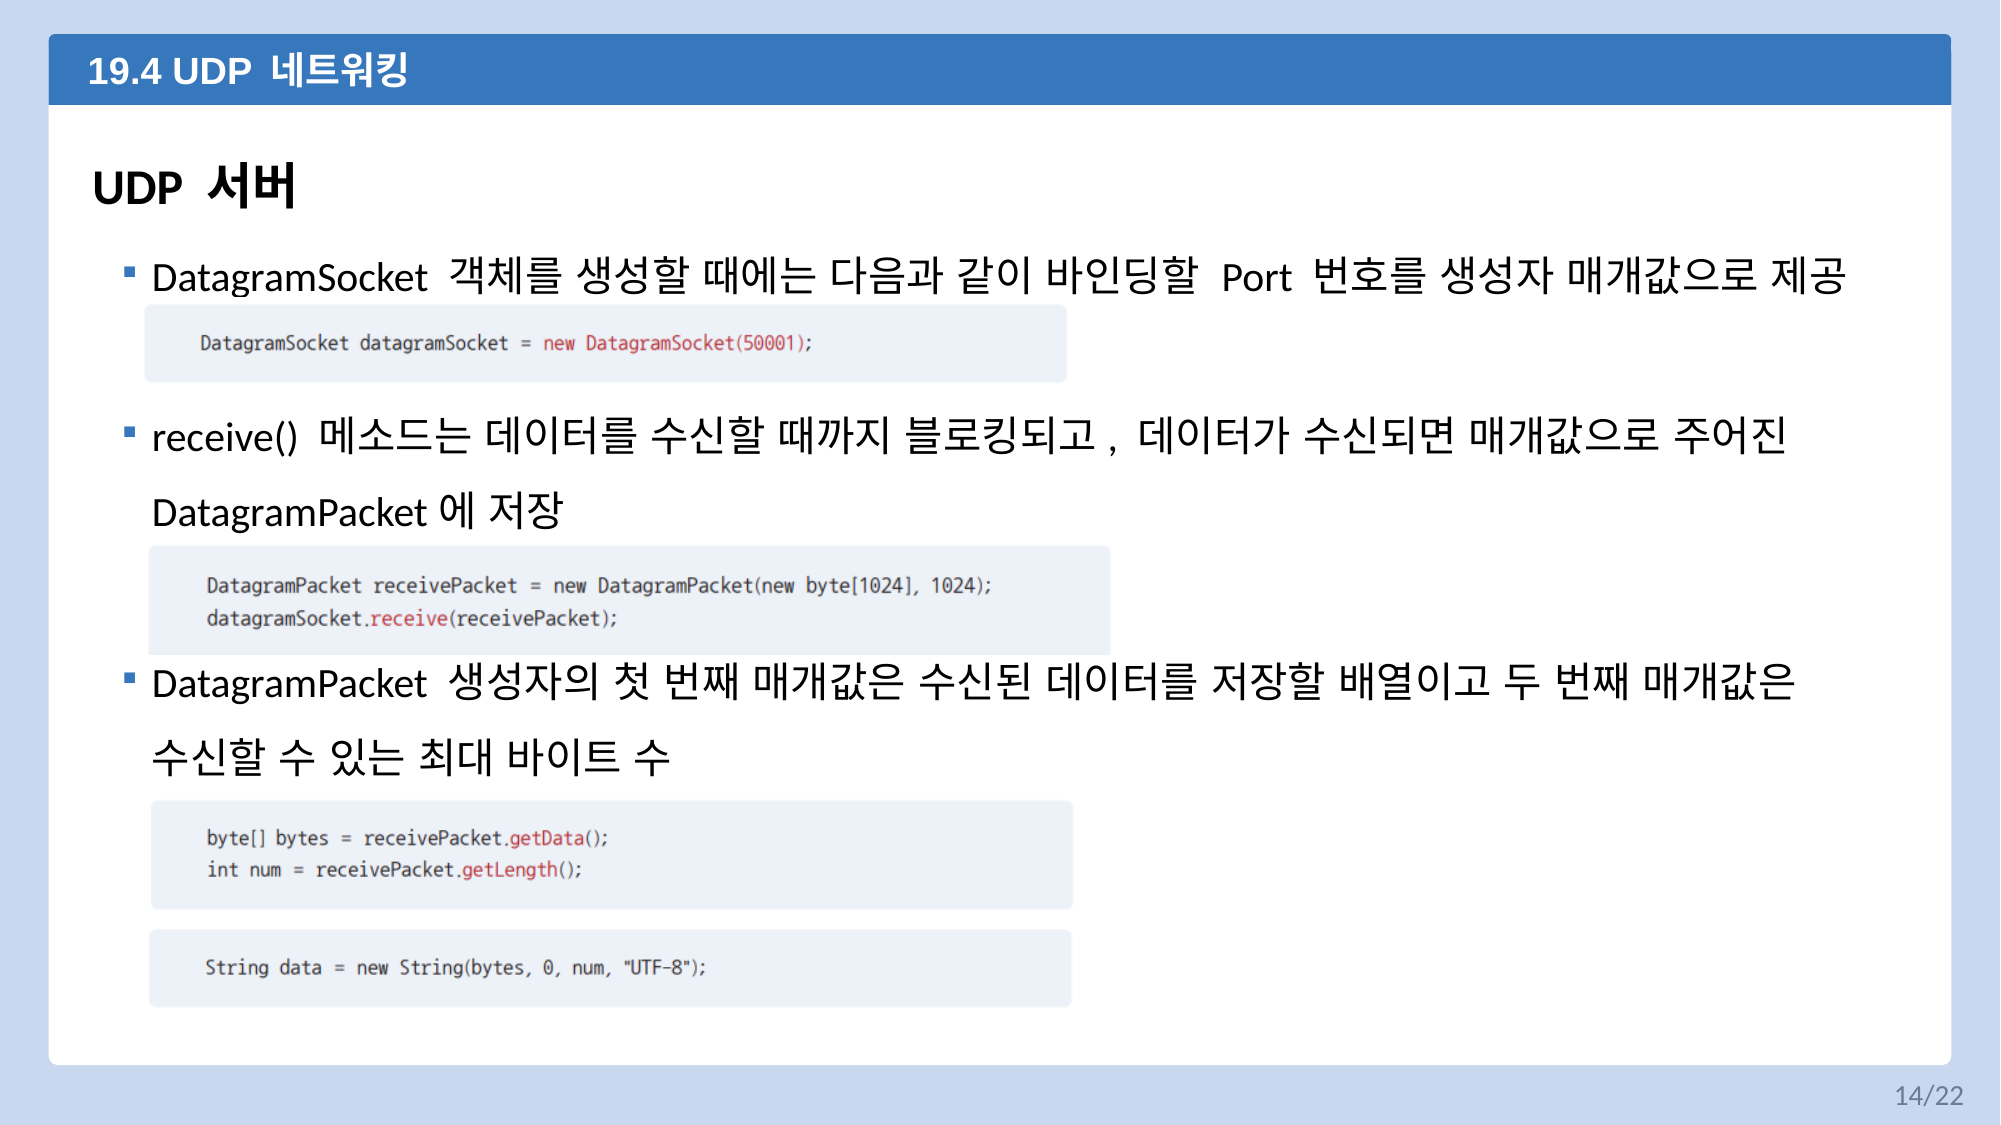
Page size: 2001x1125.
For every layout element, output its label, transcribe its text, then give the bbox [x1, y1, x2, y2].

picture [145, 795, 1080, 916]
list UDP 서버 DatagramSocket 객체를 생성할 때에는 다음과 같이 바인딩할 Port 번호를 생성자 매개값으로 제공 receive() 메소드는 데이터를 수신할 때까지 블로킹되고, 데이터가 수신되면 매개값으로 주어진 DatagramPacket에 저장 DatagramPacket 생성자의 첫 번째 매개값은 수신된 데이터를 저장할 배열이고 두 번째 매개값은 수신할 수 있는 최대 바이트 수 [77, 116, 1927, 1044]
picture [141, 297, 1070, 386]
title 19.4 UDP 네트워킹 [72, 44, 1798, 101]
picture [147, 918, 1080, 1009]
picture [145, 534, 1114, 655]
